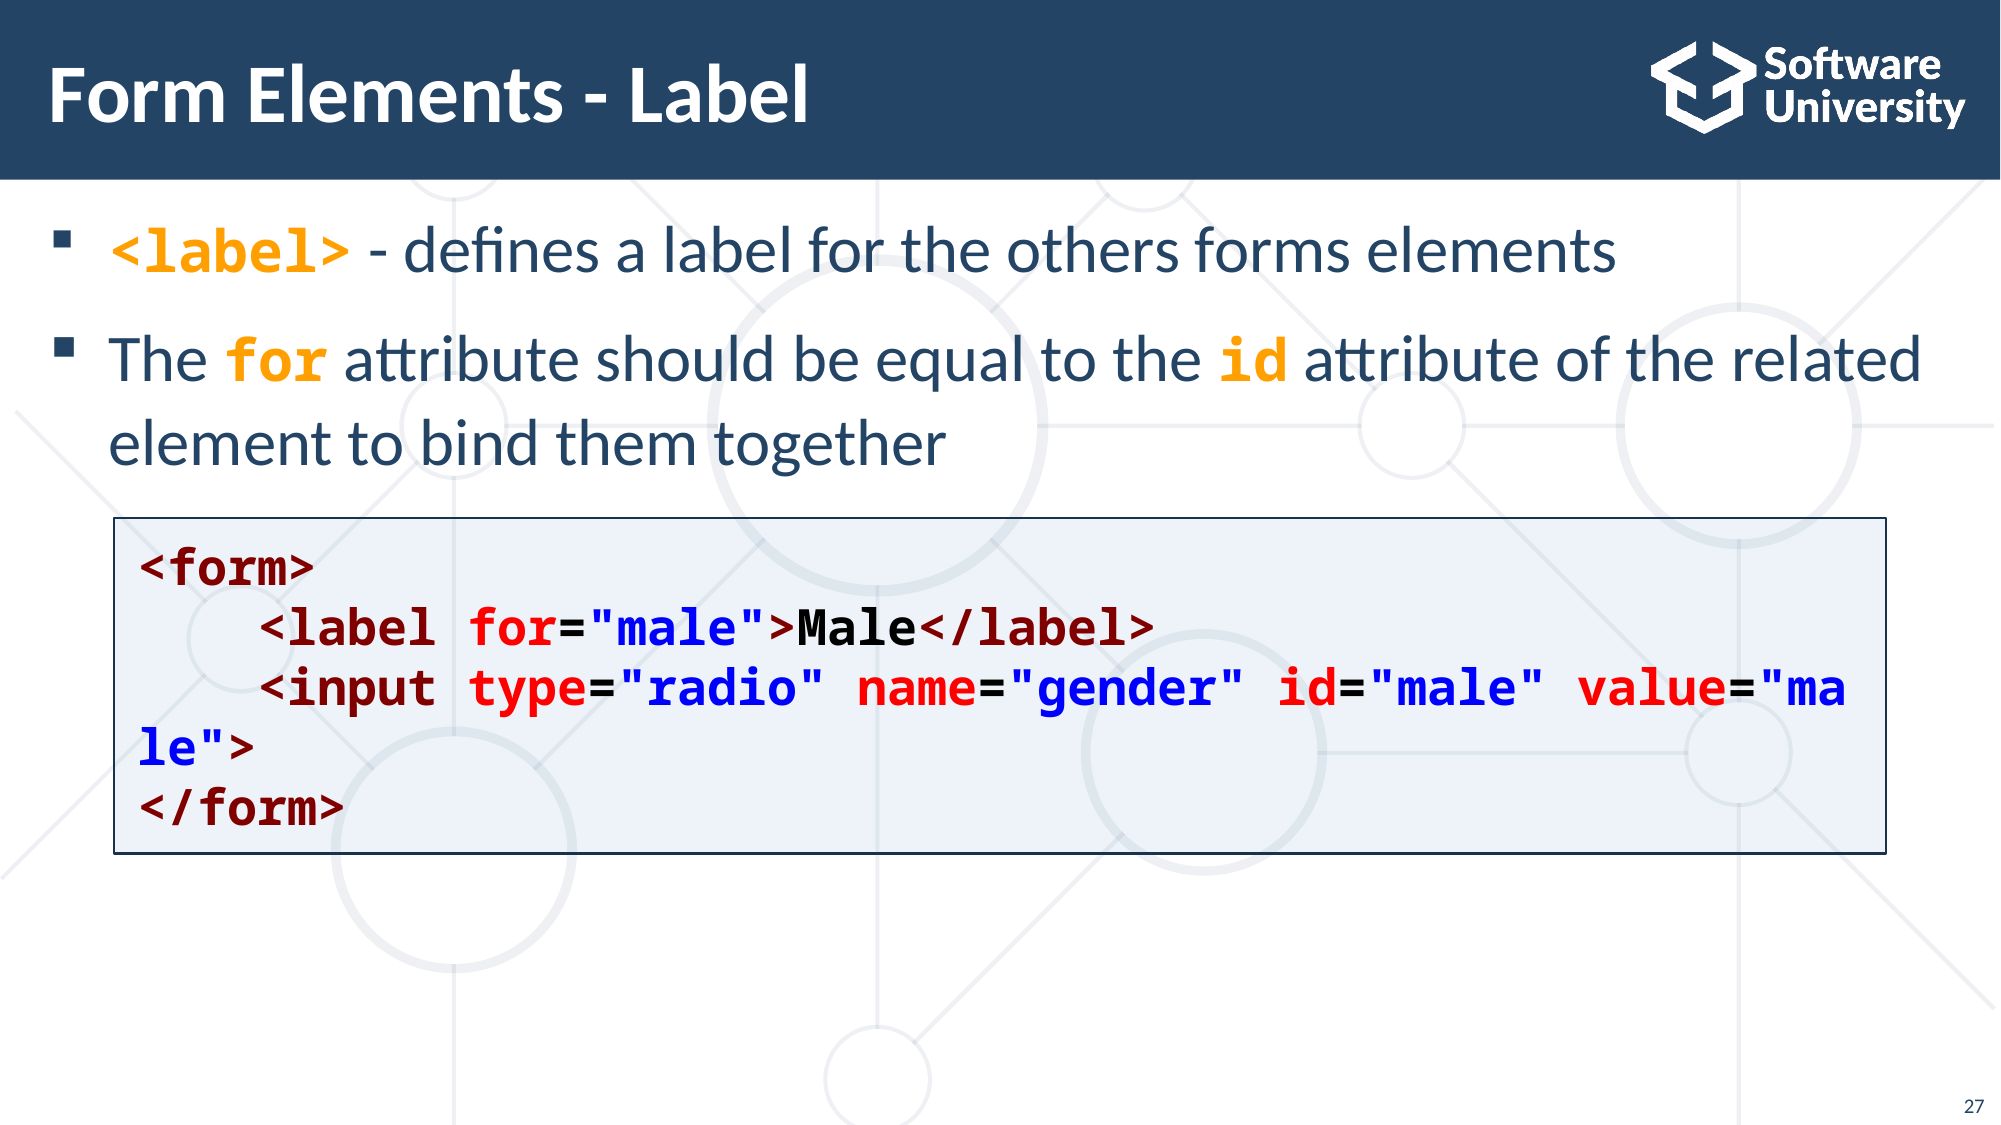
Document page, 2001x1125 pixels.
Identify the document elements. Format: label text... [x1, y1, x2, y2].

picture [1651, 41, 1966, 134]
title Form Elements - Label [31, 16, 1625, 162]
slide_number 27 [1939, 1076, 2000, 1125]
text_box <form> <label for="male">Male</label> <input type="radio" name="gender" id="male" value="male"> </form> [114, 518, 1886, 854]
list <label> - defines a label for the others forms elements The for attribute should be equal to the id attribute of the related element to bind them together [31, 196, 1970, 1104]
